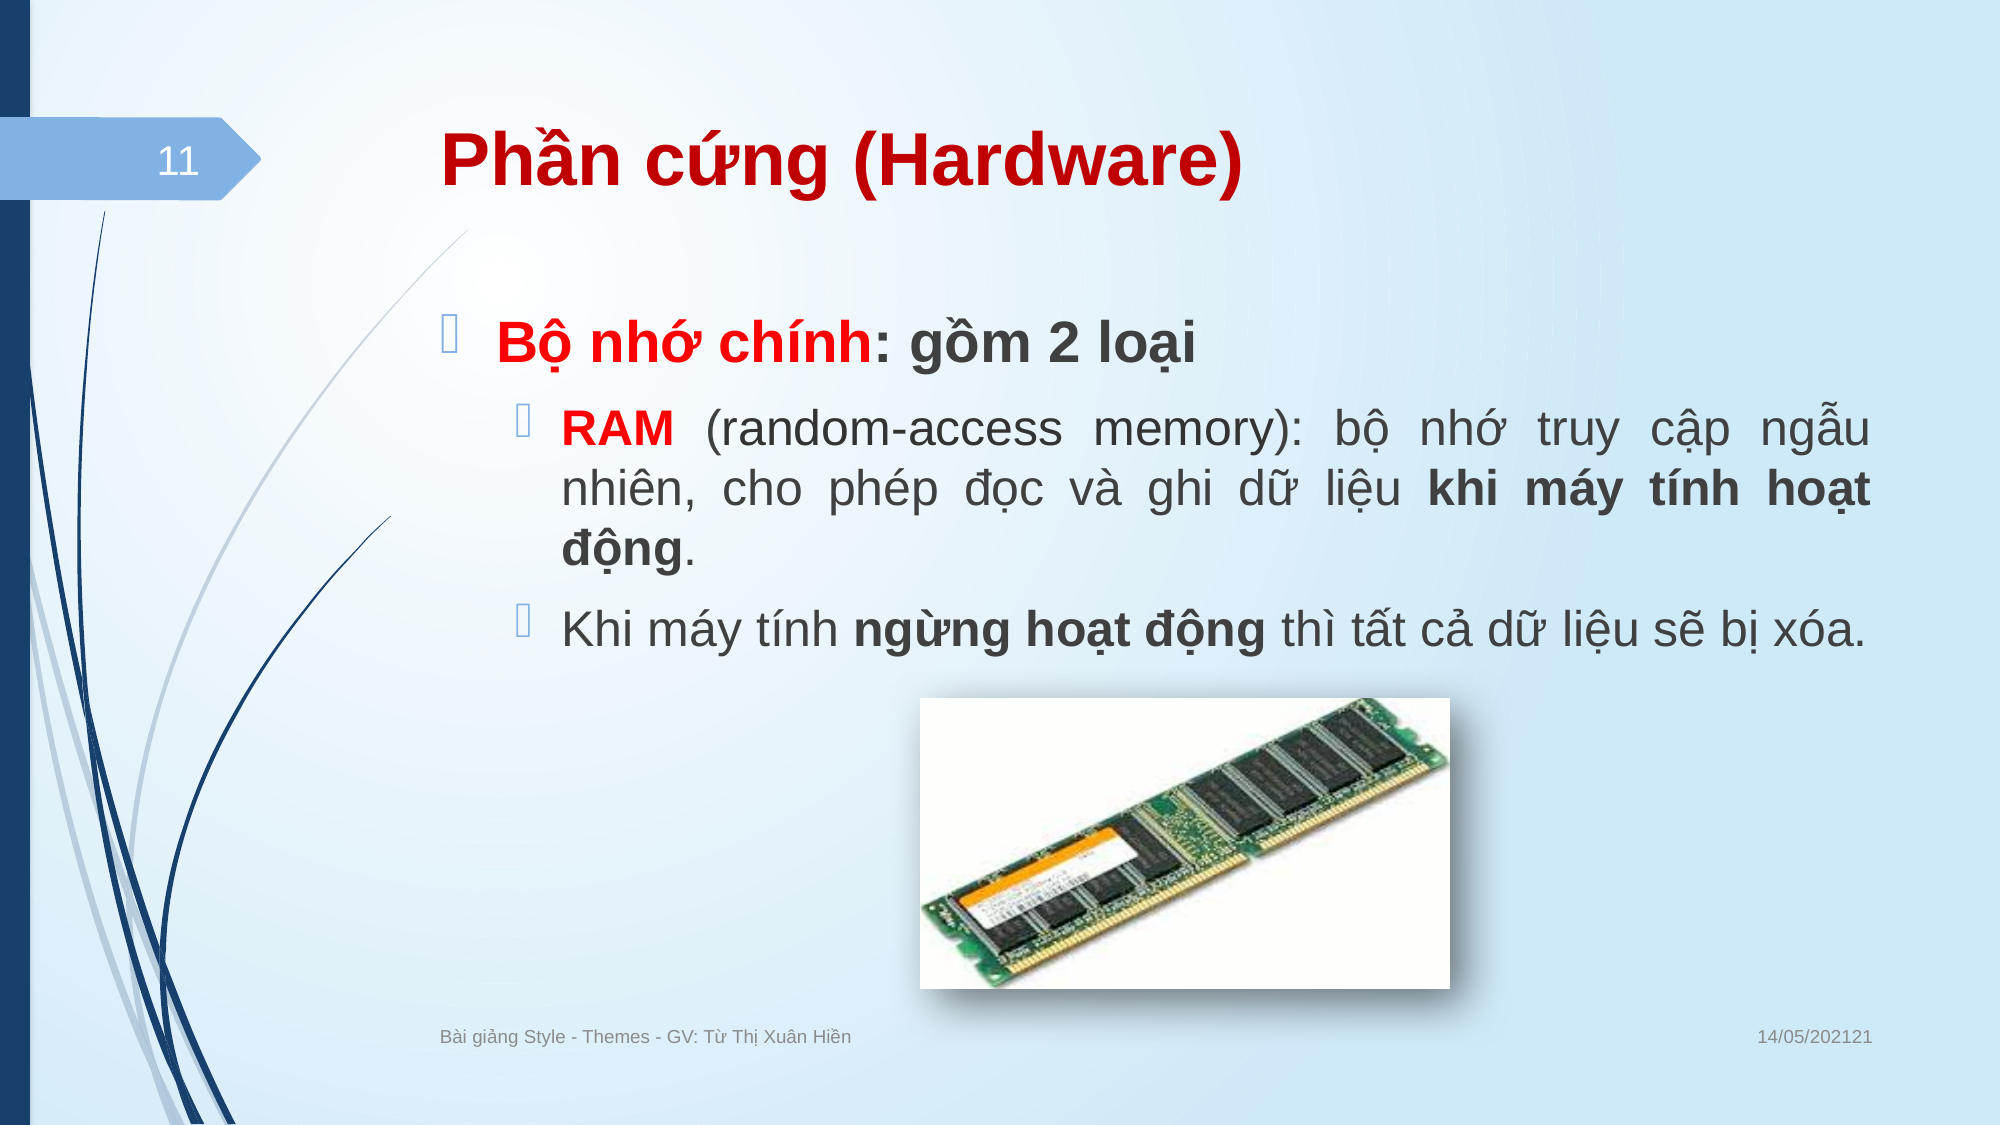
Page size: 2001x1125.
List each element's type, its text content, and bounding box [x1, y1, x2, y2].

slide_number 11 [87, 129, 216, 190]
list Bộ nhớ chính: gồm 2 loại RAM (random-access memory): bộ nhớ truy cập ngẫu nhiên, cho phép đọc và ghi dữ liệu khi máy tính hoạt động. Khi máy tính ngừng hoạt động thì tất cả dữ liệu sẽ bị xóa. [424, 296, 1888, 972]
title Phần cứng (Hardware) [425, 102, 1888, 261]
picture [920, 698, 1450, 989]
footer Bài giảng Style - Themes - GV: Từ Thị Xuân Hiền [424, 1006, 1675, 1067]
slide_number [1699, 1005, 1888, 1067]
